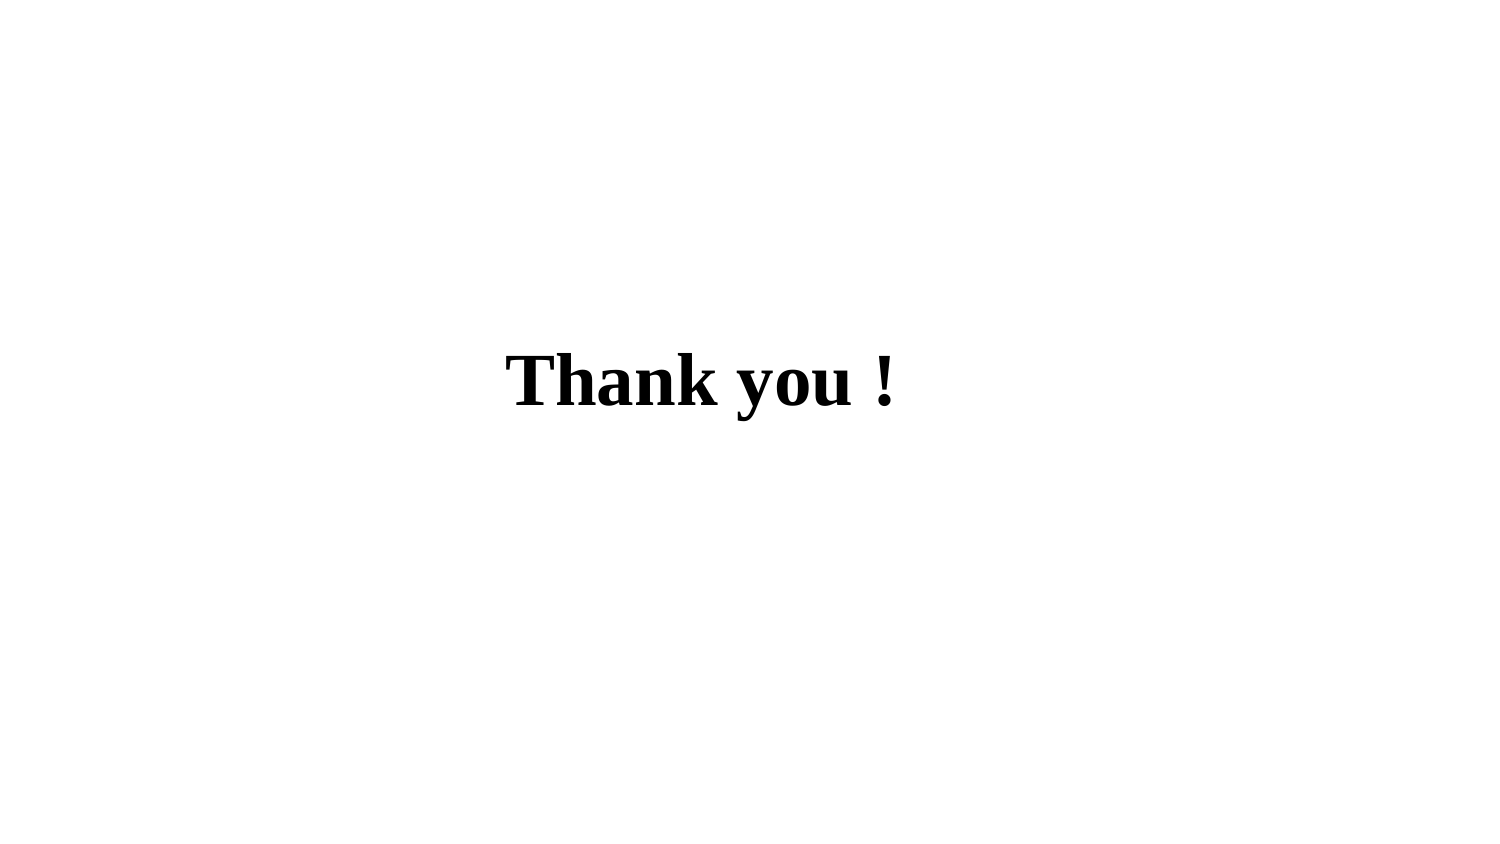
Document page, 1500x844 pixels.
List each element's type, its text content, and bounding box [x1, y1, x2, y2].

text_box Thank you ! [490, 315, 1500, 436]
